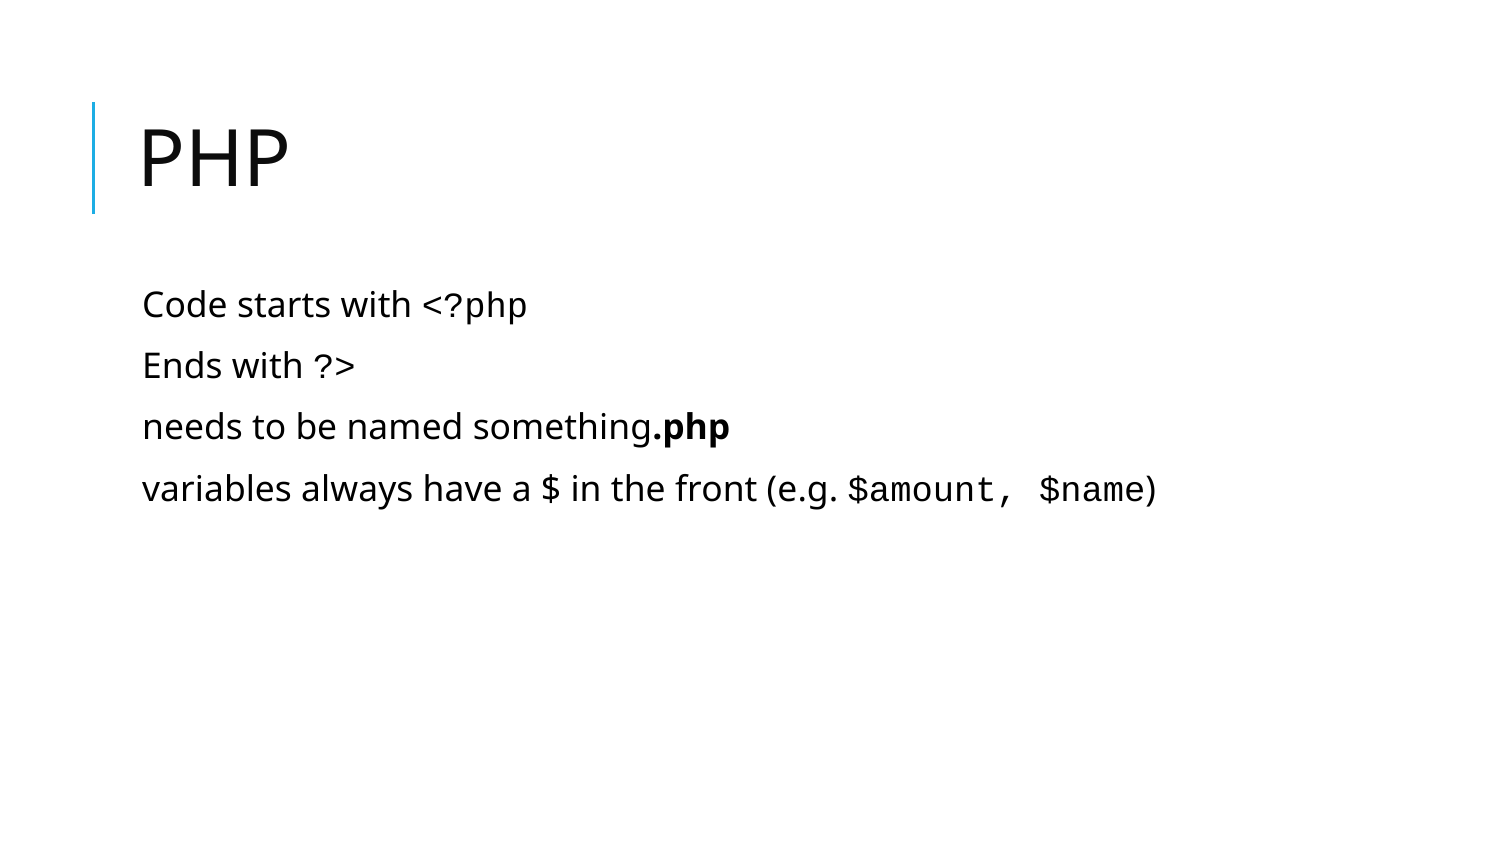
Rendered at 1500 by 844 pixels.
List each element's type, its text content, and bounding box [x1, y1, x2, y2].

list Code starts with <?php Ends with ?> needs to be named something.php variables always have a $ in the front (e.g. $amount, $name) [126, 281, 1322, 777]
title PHP [126, 71, 1322, 257]
